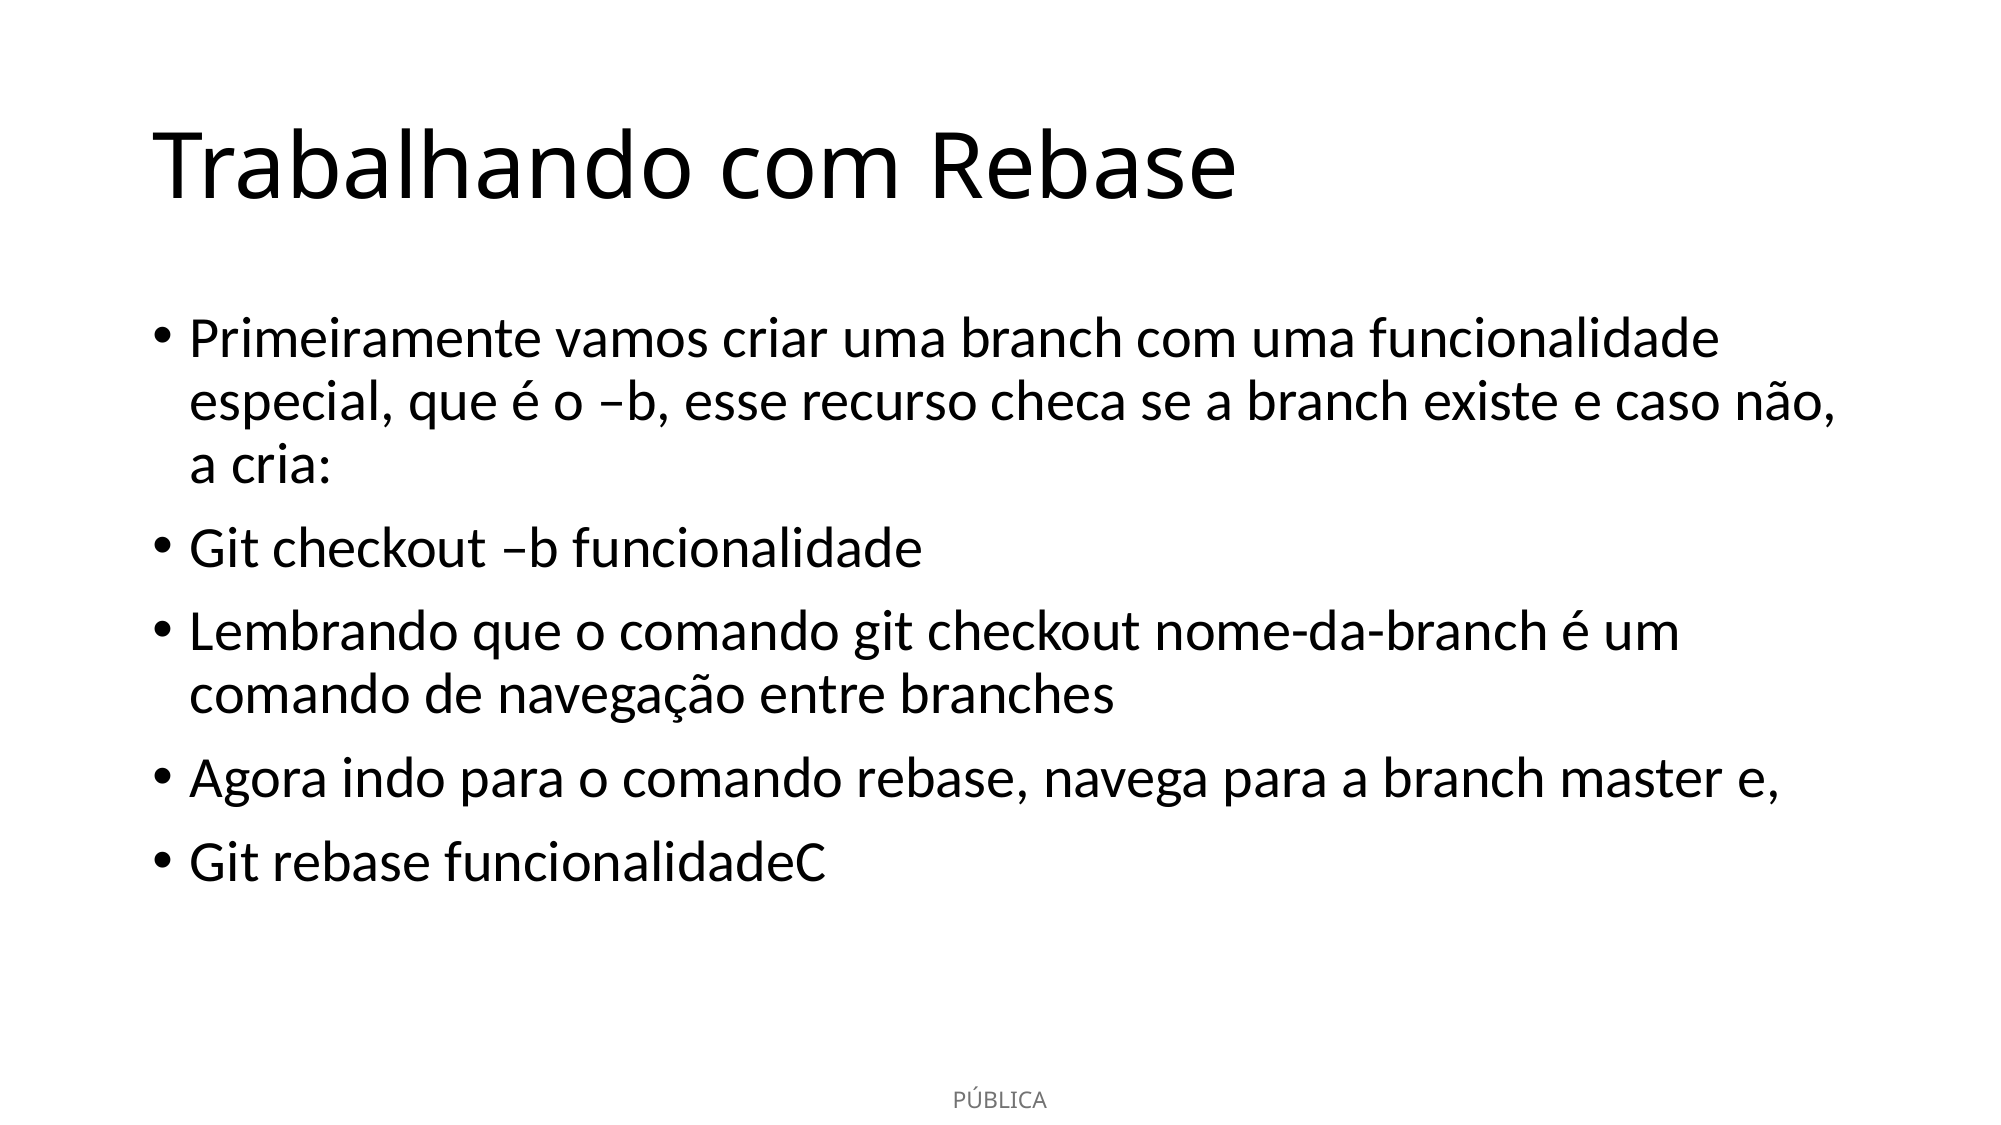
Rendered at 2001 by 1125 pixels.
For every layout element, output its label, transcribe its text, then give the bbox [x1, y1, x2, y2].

list Primeiramente vamos criar uma branch com uma funcionalidade especial, que é o –b, esse recurso checa se a branch existe e caso não, a cria: Git checkout –b funcionalidade Lembrando que o comando git checkout nome-da-branch é um comando de navegação entre branches Agora indo para o comando rebase, navega para a branch master e, Git rebase funcionalidadeC [137, 299, 1863, 1014]
title Trabalhando com Rebase [137, 59, 1863, 278]
